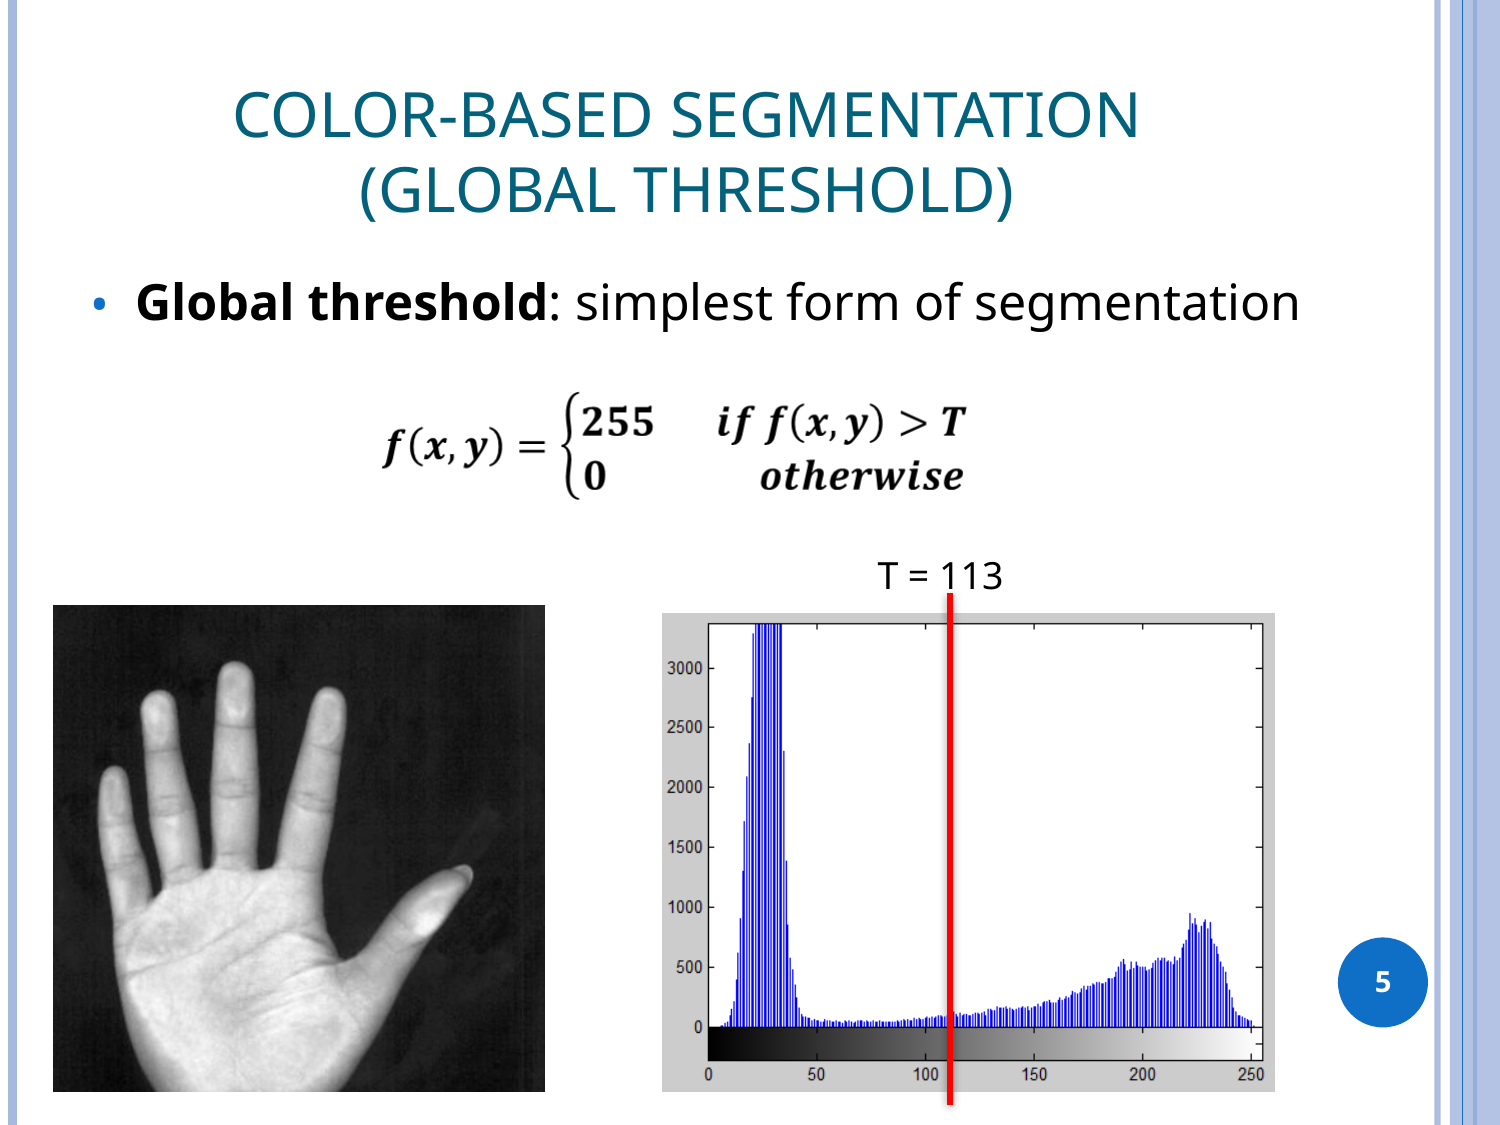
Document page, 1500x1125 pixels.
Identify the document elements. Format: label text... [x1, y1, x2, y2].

text_box T = 113 [862, 544, 1025, 606]
title Color-based segmentation (Global Threshold) [75, 45, 1300, 233]
text_box [174, 387, 1175, 501]
picture [662, 613, 949, 1093]
picture [53, 604, 545, 1093]
picture [951, 613, 1276, 1093]
slide_number 5 [1333, 940, 1434, 1027]
list Global threshold: simplest form of segmentation [75, 262, 1363, 1062]
